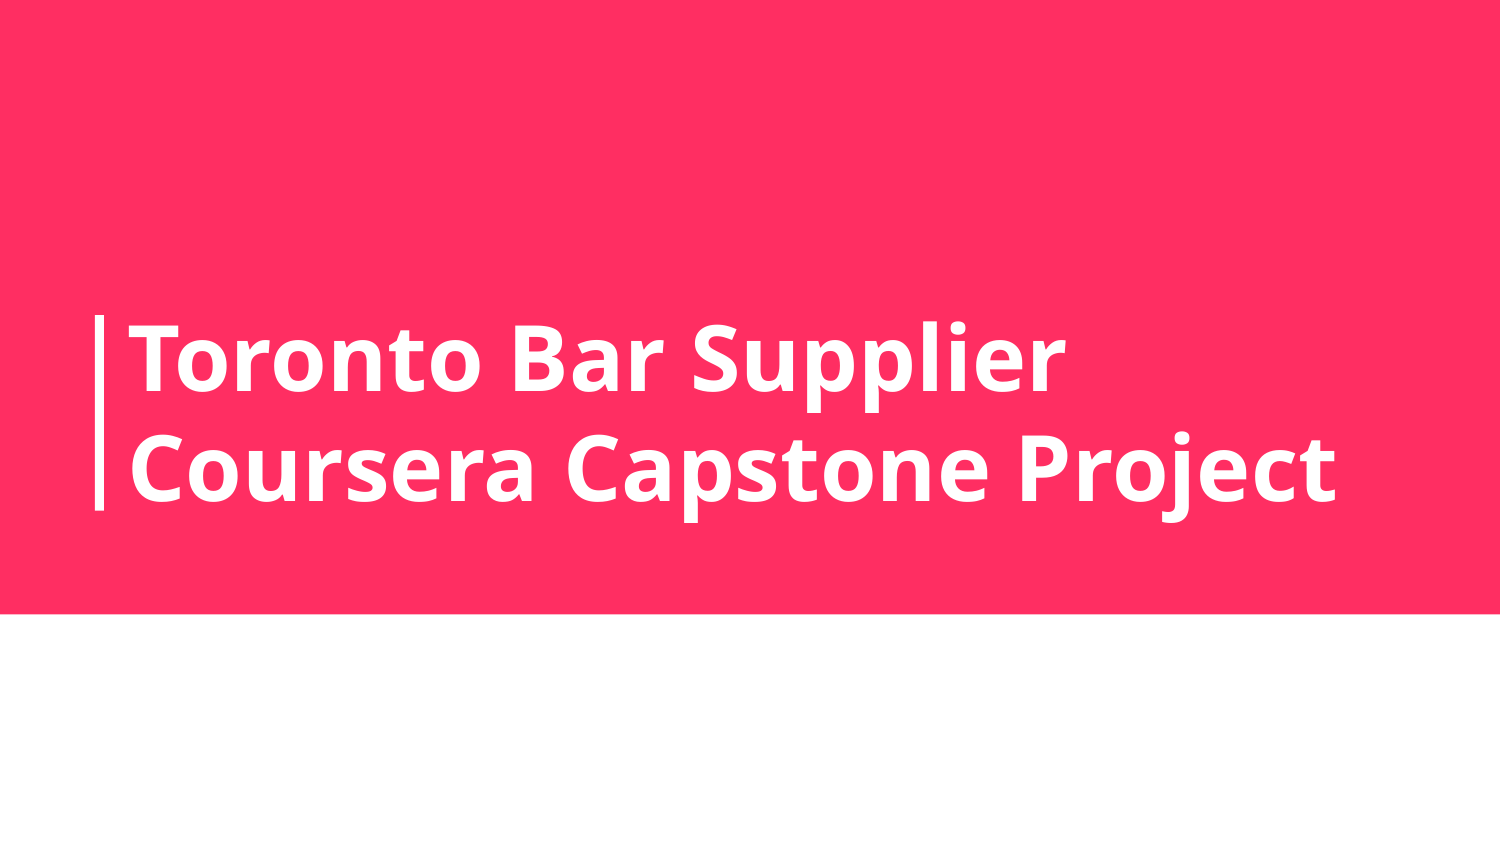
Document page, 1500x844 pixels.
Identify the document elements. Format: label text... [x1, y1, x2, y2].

title Thank you! [1163, 505, 1188, 522]
title Toronto Bar Supplier Coursera Capstone Project [112, 314, 1389, 505]
title Thank you! [685, 505, 697, 522]
